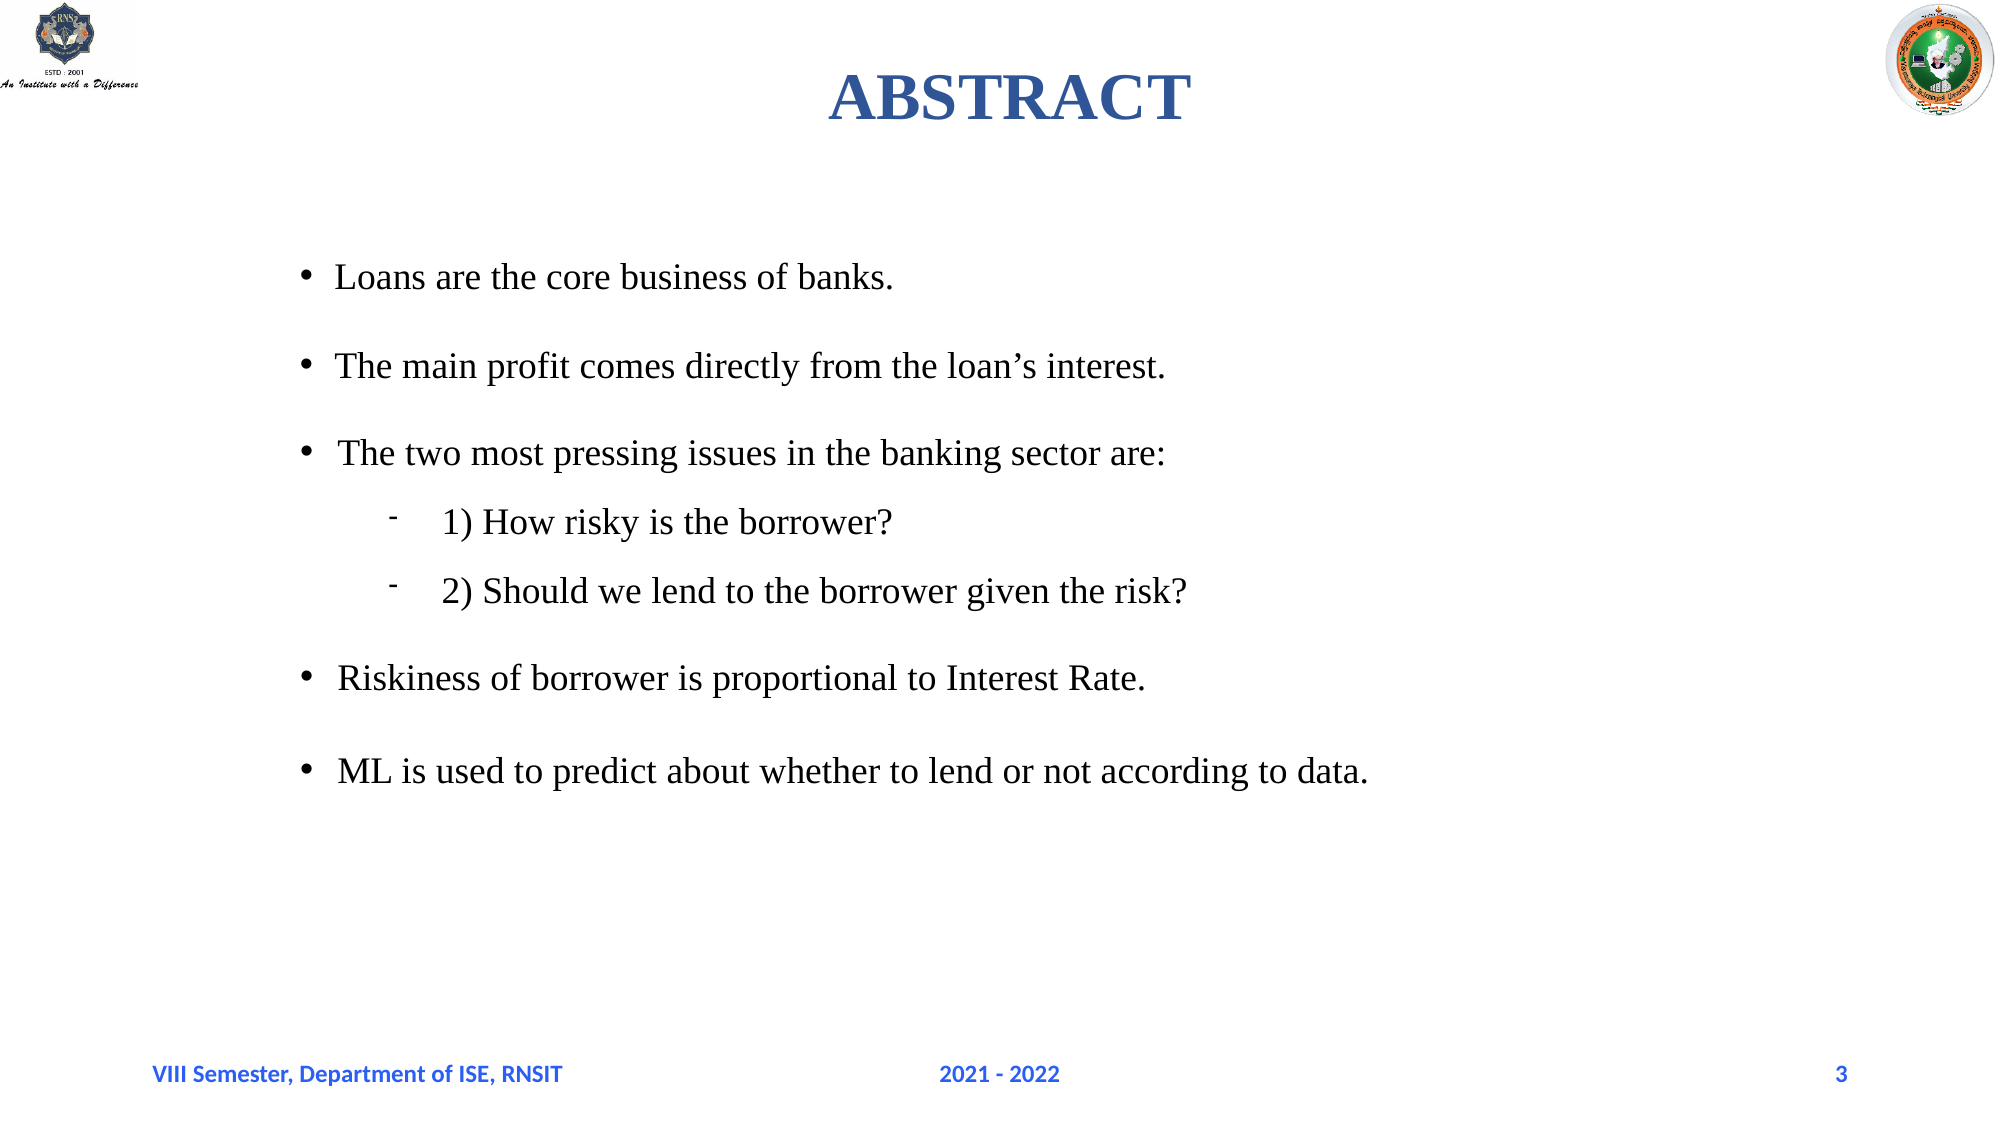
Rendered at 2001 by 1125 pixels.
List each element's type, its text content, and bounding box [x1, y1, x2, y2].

text_box Loans are the core business of banks. The main profit comes directly from the loan’s interest. The two most pressing issues in the banking sector are: 1) How risky is the borrower? 2) Should we lend to the borrower given the risk? Riskiness of borrower is proportional to Interest Rate. ML is used to predict about whether to lend or not according to data. [285, 222, 1692, 1012]
picture [0, 0, 138, 90]
text_box ABSTRACT [397, 54, 1623, 222]
text_box 2021 - 2022 [662, 1042, 1338, 1103]
text_box 3 [1412, 1042, 1863, 1103]
text_box VIII Semester, Department of ISE, RNSIT [137, 1042, 662, 1103]
picture [1882, 2, 1997, 117]
